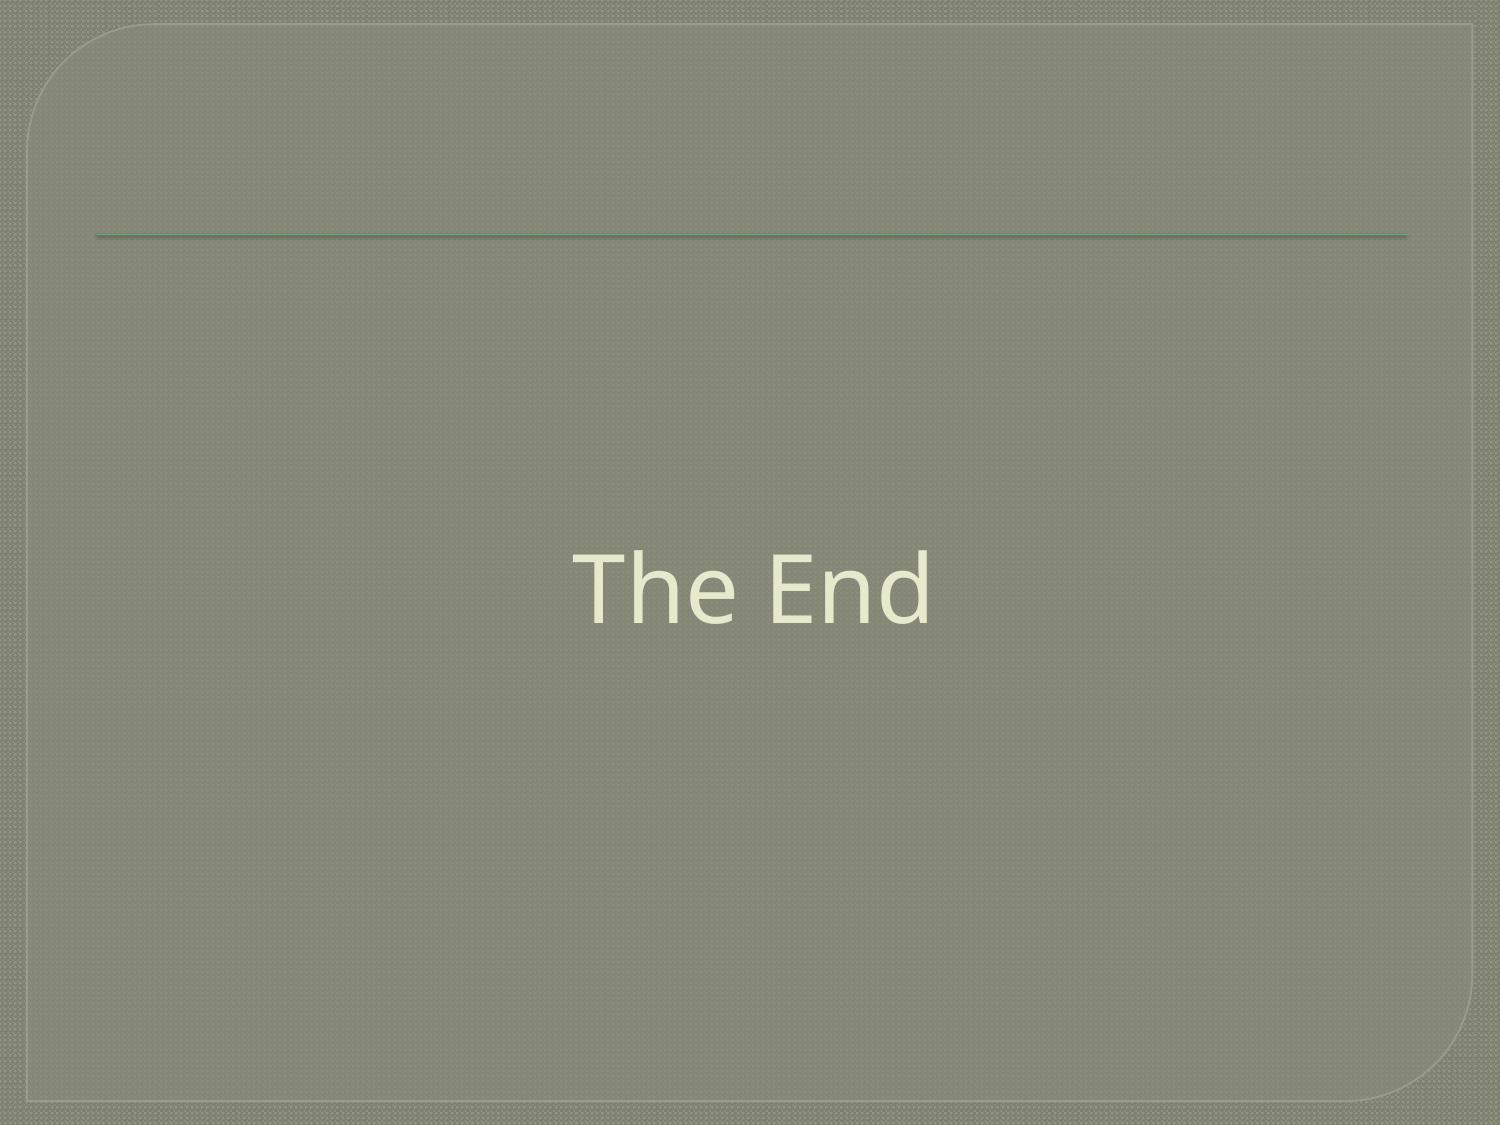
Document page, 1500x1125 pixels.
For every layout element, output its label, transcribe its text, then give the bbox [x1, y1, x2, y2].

title The End [75, 462, 1425, 650]
